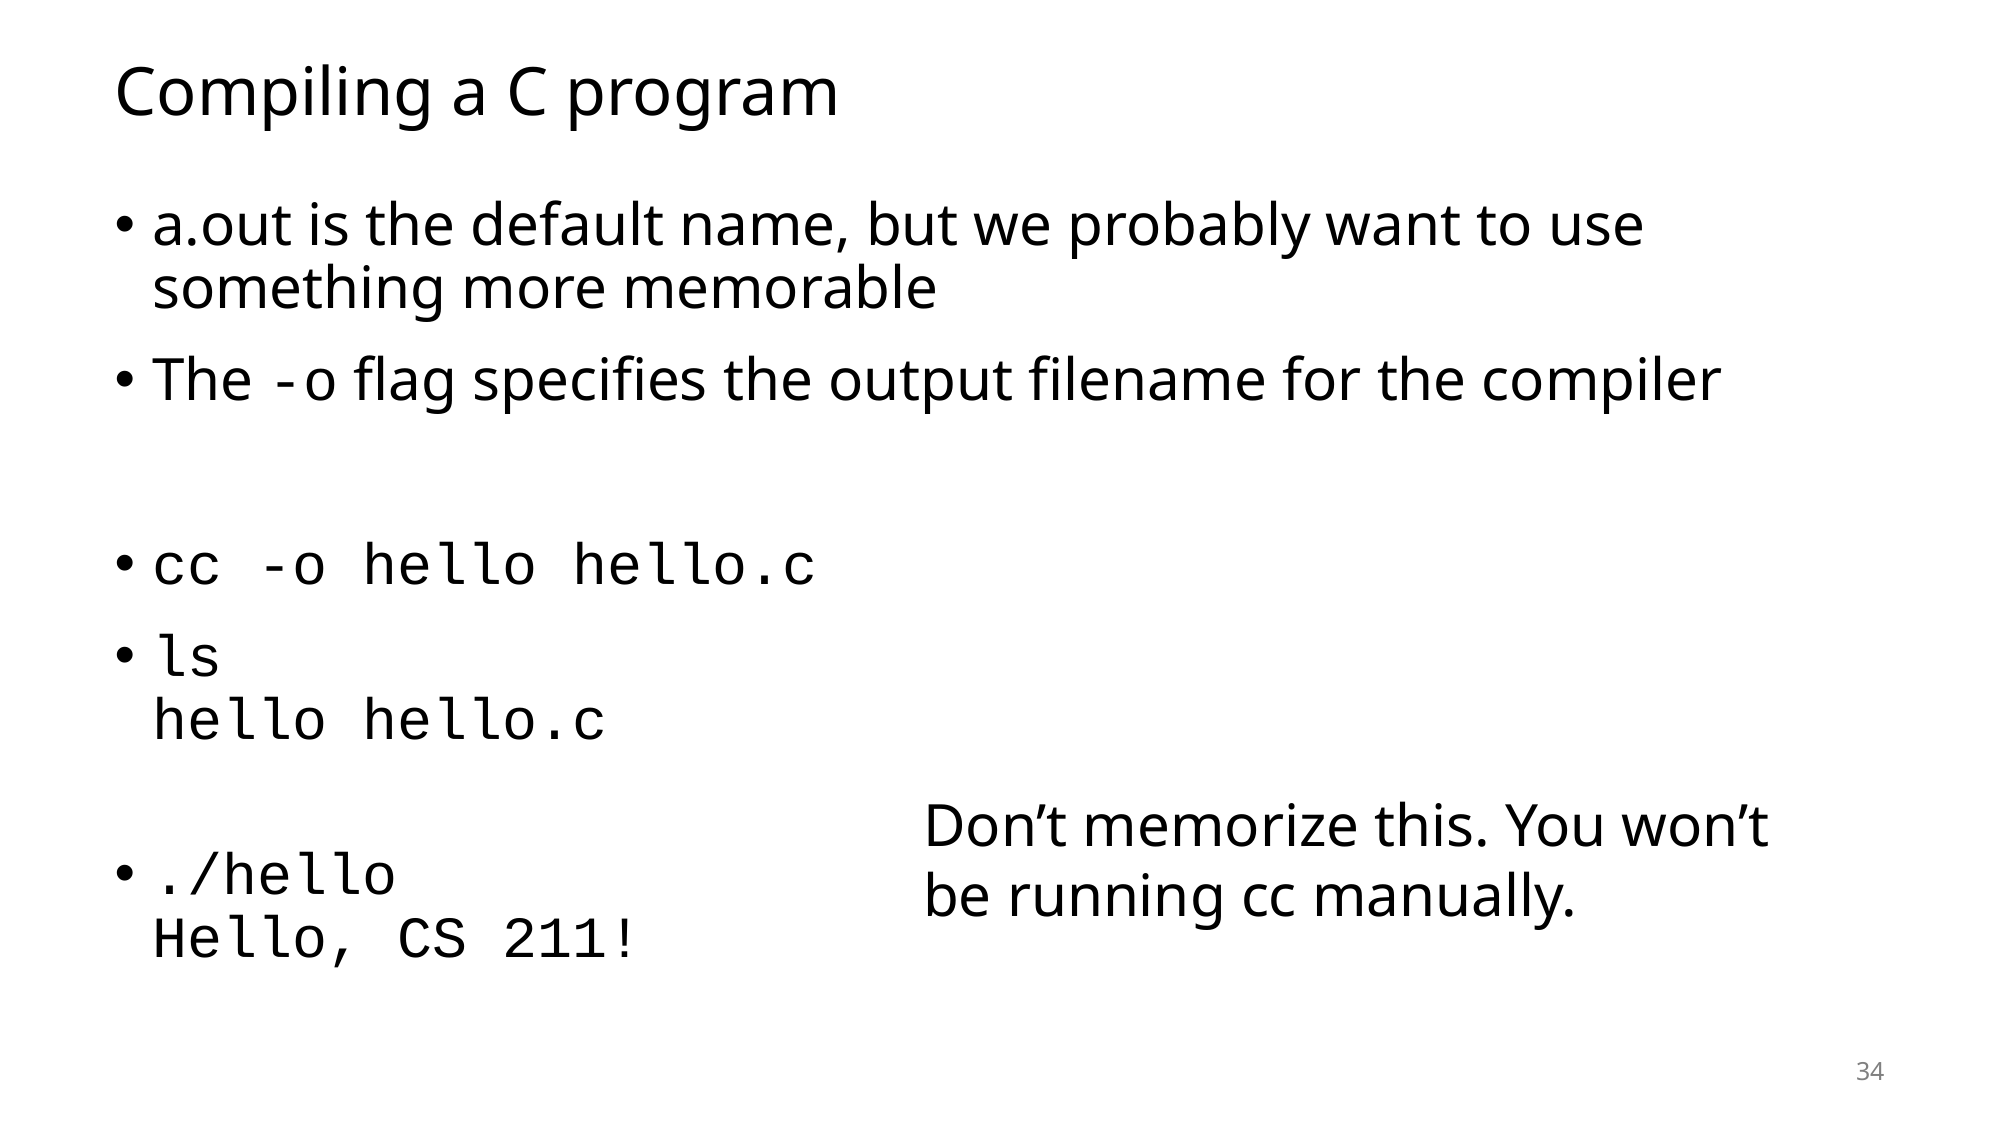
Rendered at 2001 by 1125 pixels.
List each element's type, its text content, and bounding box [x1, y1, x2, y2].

list a.out is the default name, but we probably want to use something more memorable The -o flag specifies the output filename for the compiler cc -o hello hello.c ls hello hello.c ./hello Hello, CS 211! [99, 187, 1900, 1013]
slide_number 34 [1749, 1042, 1900, 1103]
title Compiling a C program [99, 37, 1900, 150]
text_box Don’t memorize this. You won’t be running cc manually. [908, 780, 1825, 936]
